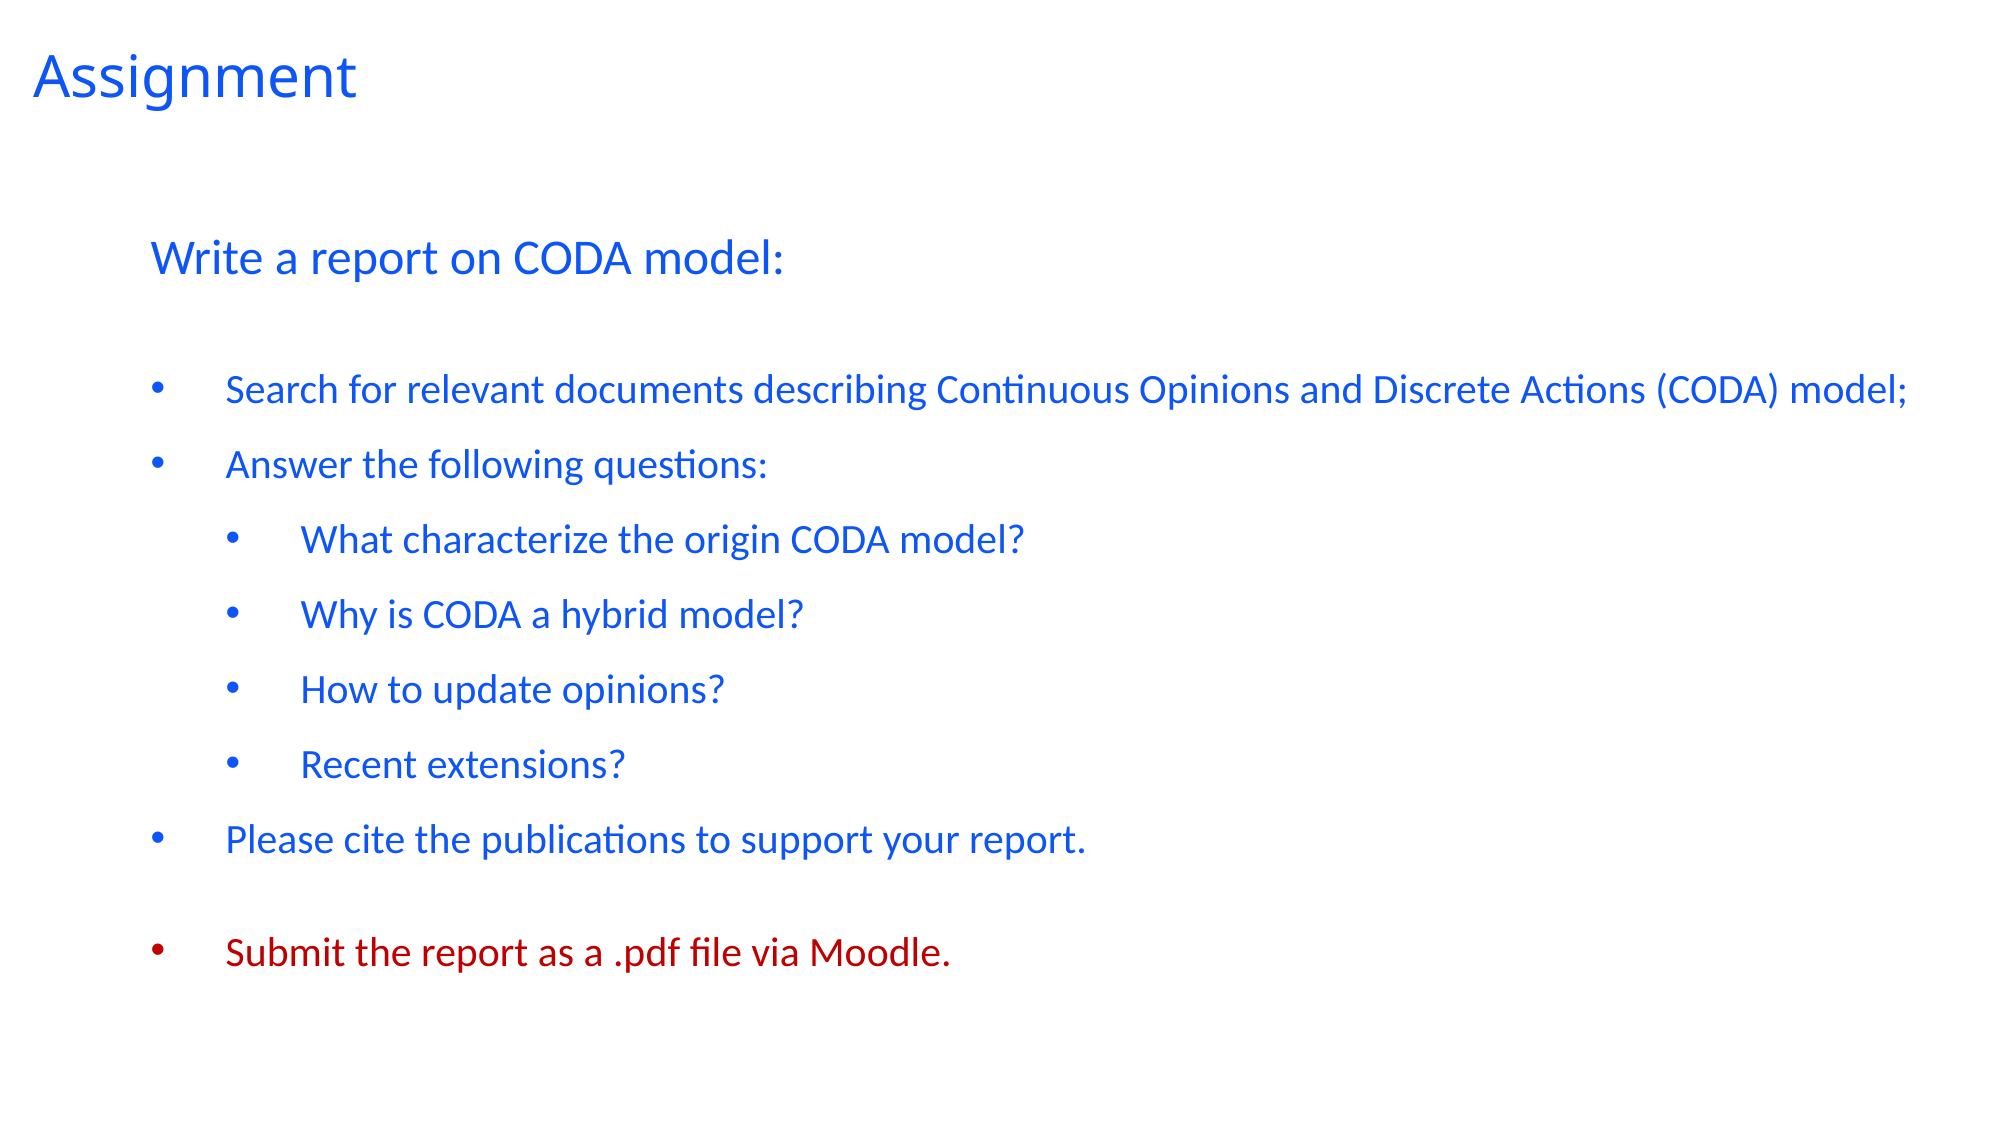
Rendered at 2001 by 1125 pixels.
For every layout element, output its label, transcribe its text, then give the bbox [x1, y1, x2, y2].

text_box Write a report on CODA model: Search for relevant documents describing Continuous Opinions and Discrete Actions (CODA) model; Answer the following questions: What characterize the origin CODA model? Why is CODA a hybrid model? How to update opinions? Recent extensions? Please cite the publications to support your report. Submit the report as a .pdf file via Moodle. [135, 187, 1964, 982]
title Assignment [18, 17, 1744, 141]
